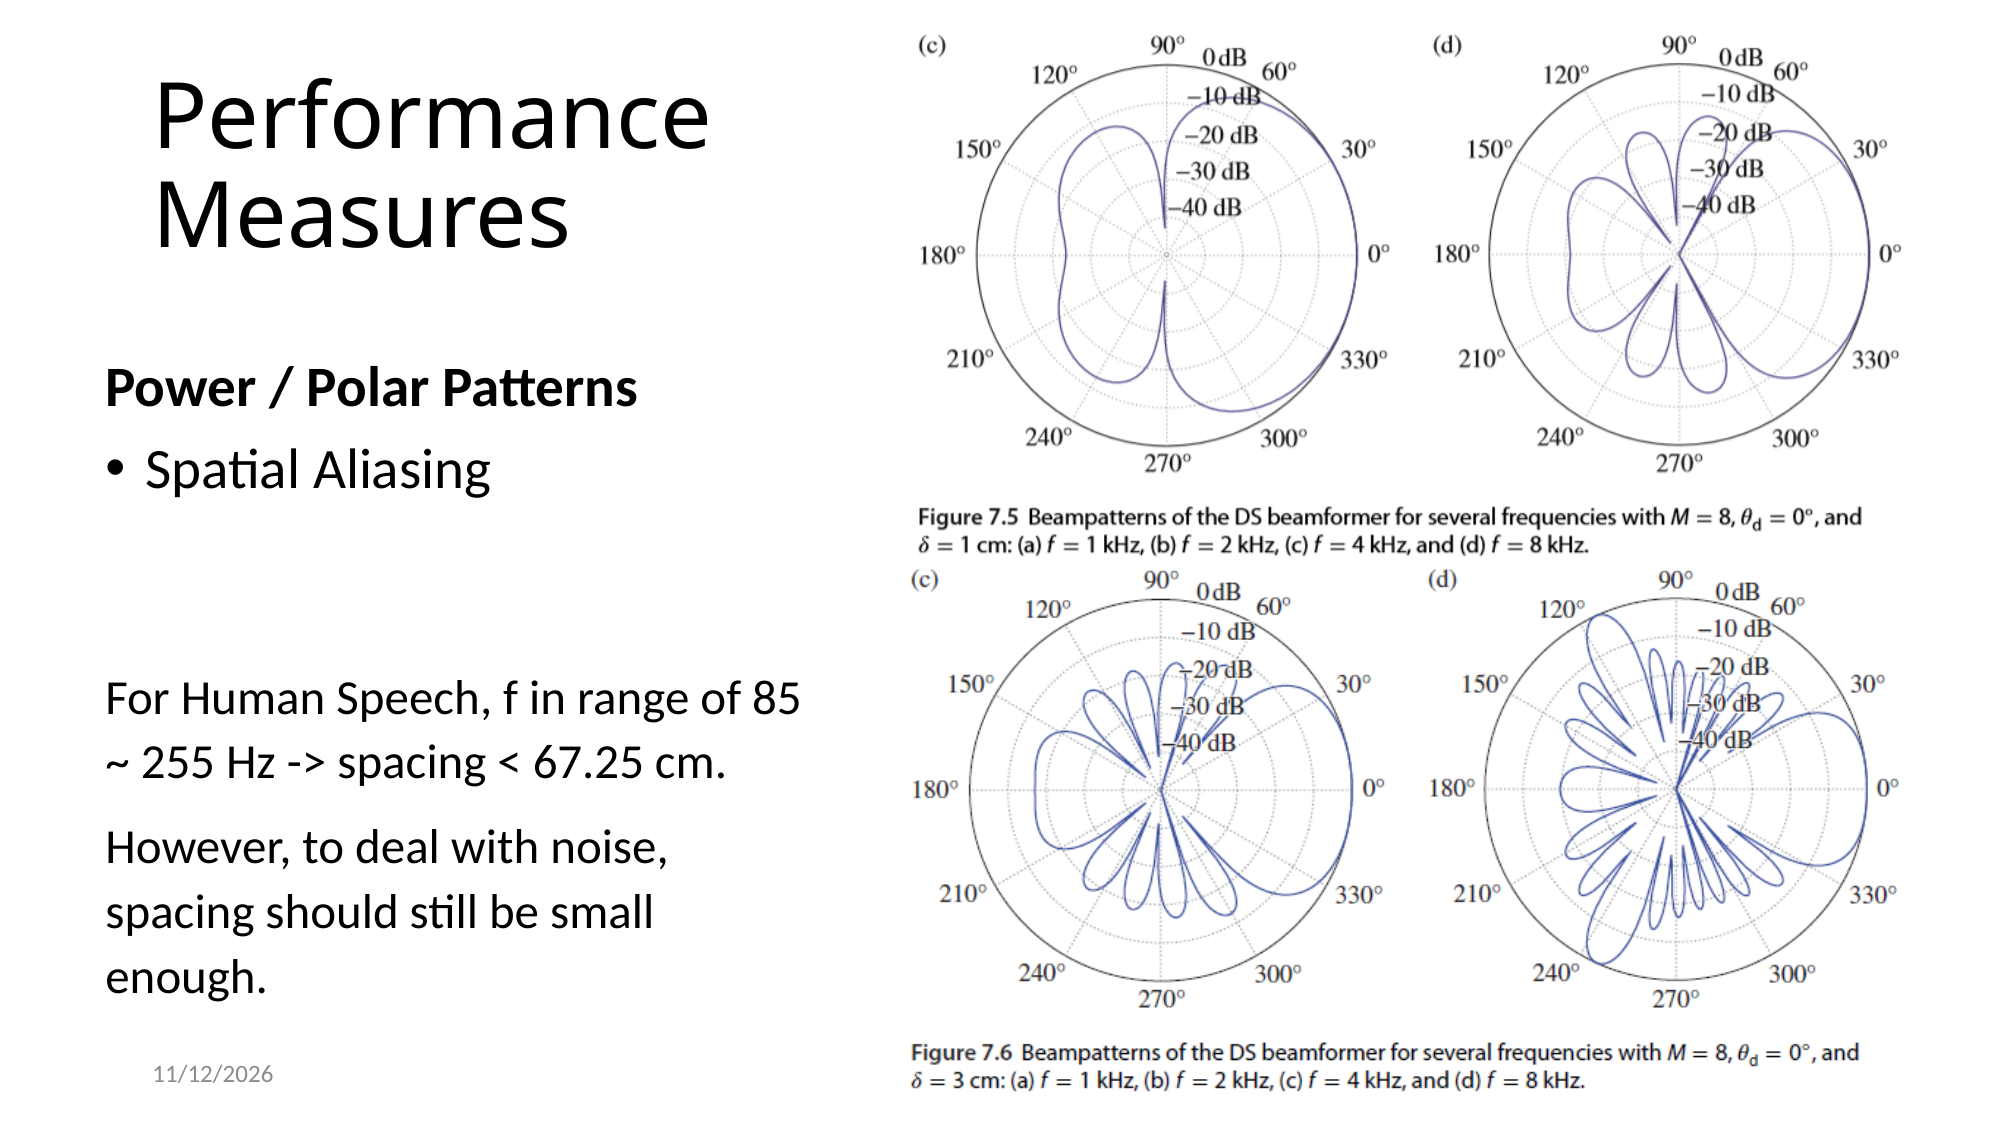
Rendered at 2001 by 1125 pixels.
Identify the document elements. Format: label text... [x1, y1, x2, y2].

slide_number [137, 1042, 588, 1103]
title Performance Measures [137, 59, 893, 278]
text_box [893, 24, 1916, 1100]
